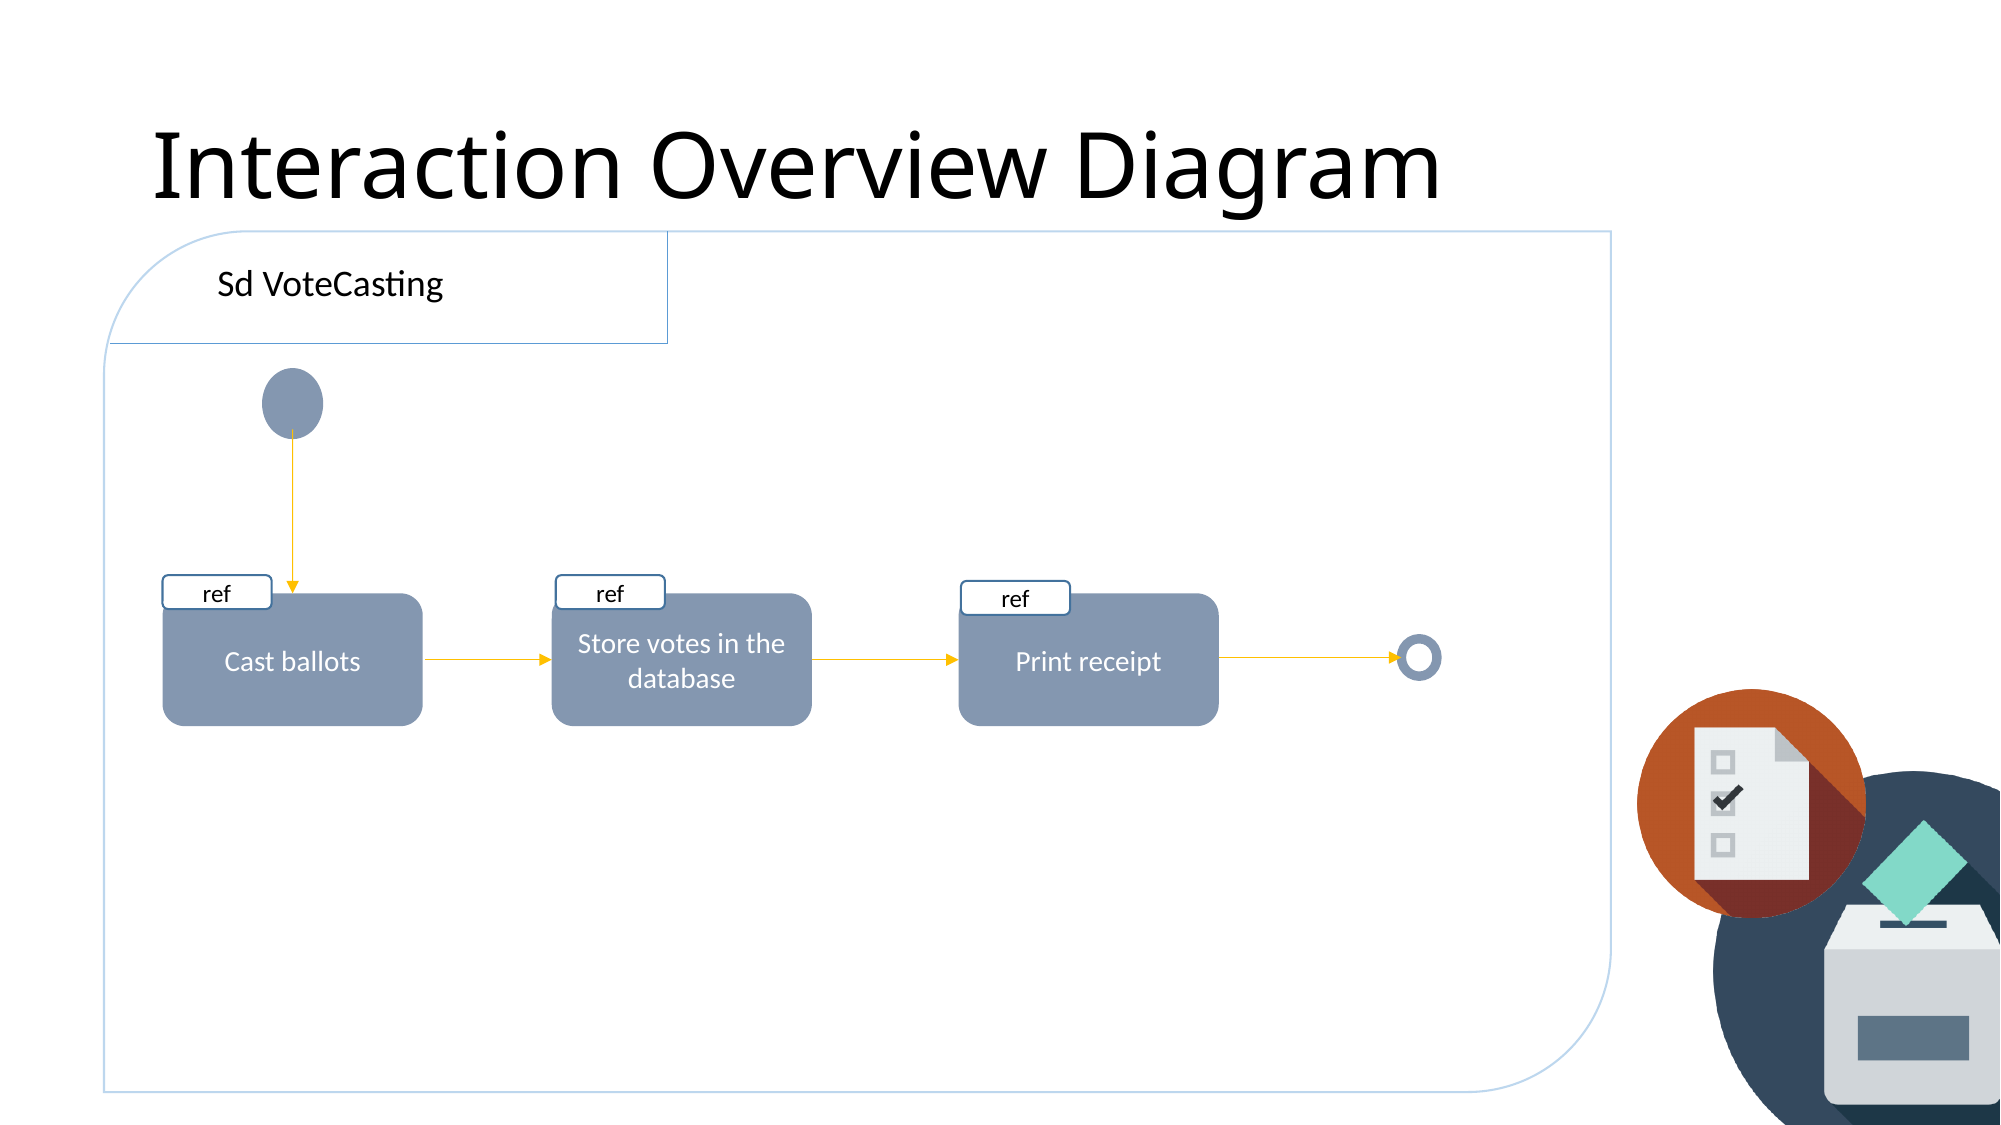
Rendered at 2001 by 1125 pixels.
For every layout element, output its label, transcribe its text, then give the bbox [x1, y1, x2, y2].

picture [1637, 689, 2000, 1125]
text_box ref [554, 574, 666, 611]
text_box ref [959, 579, 1072, 616]
text_box [102, 230, 1612, 1094]
text_box ref [161, 574, 273, 611]
text_box Sd VoteCasting [202, 251, 637, 311]
title Interaction Overview Diagram [137, 59, 1863, 278]
